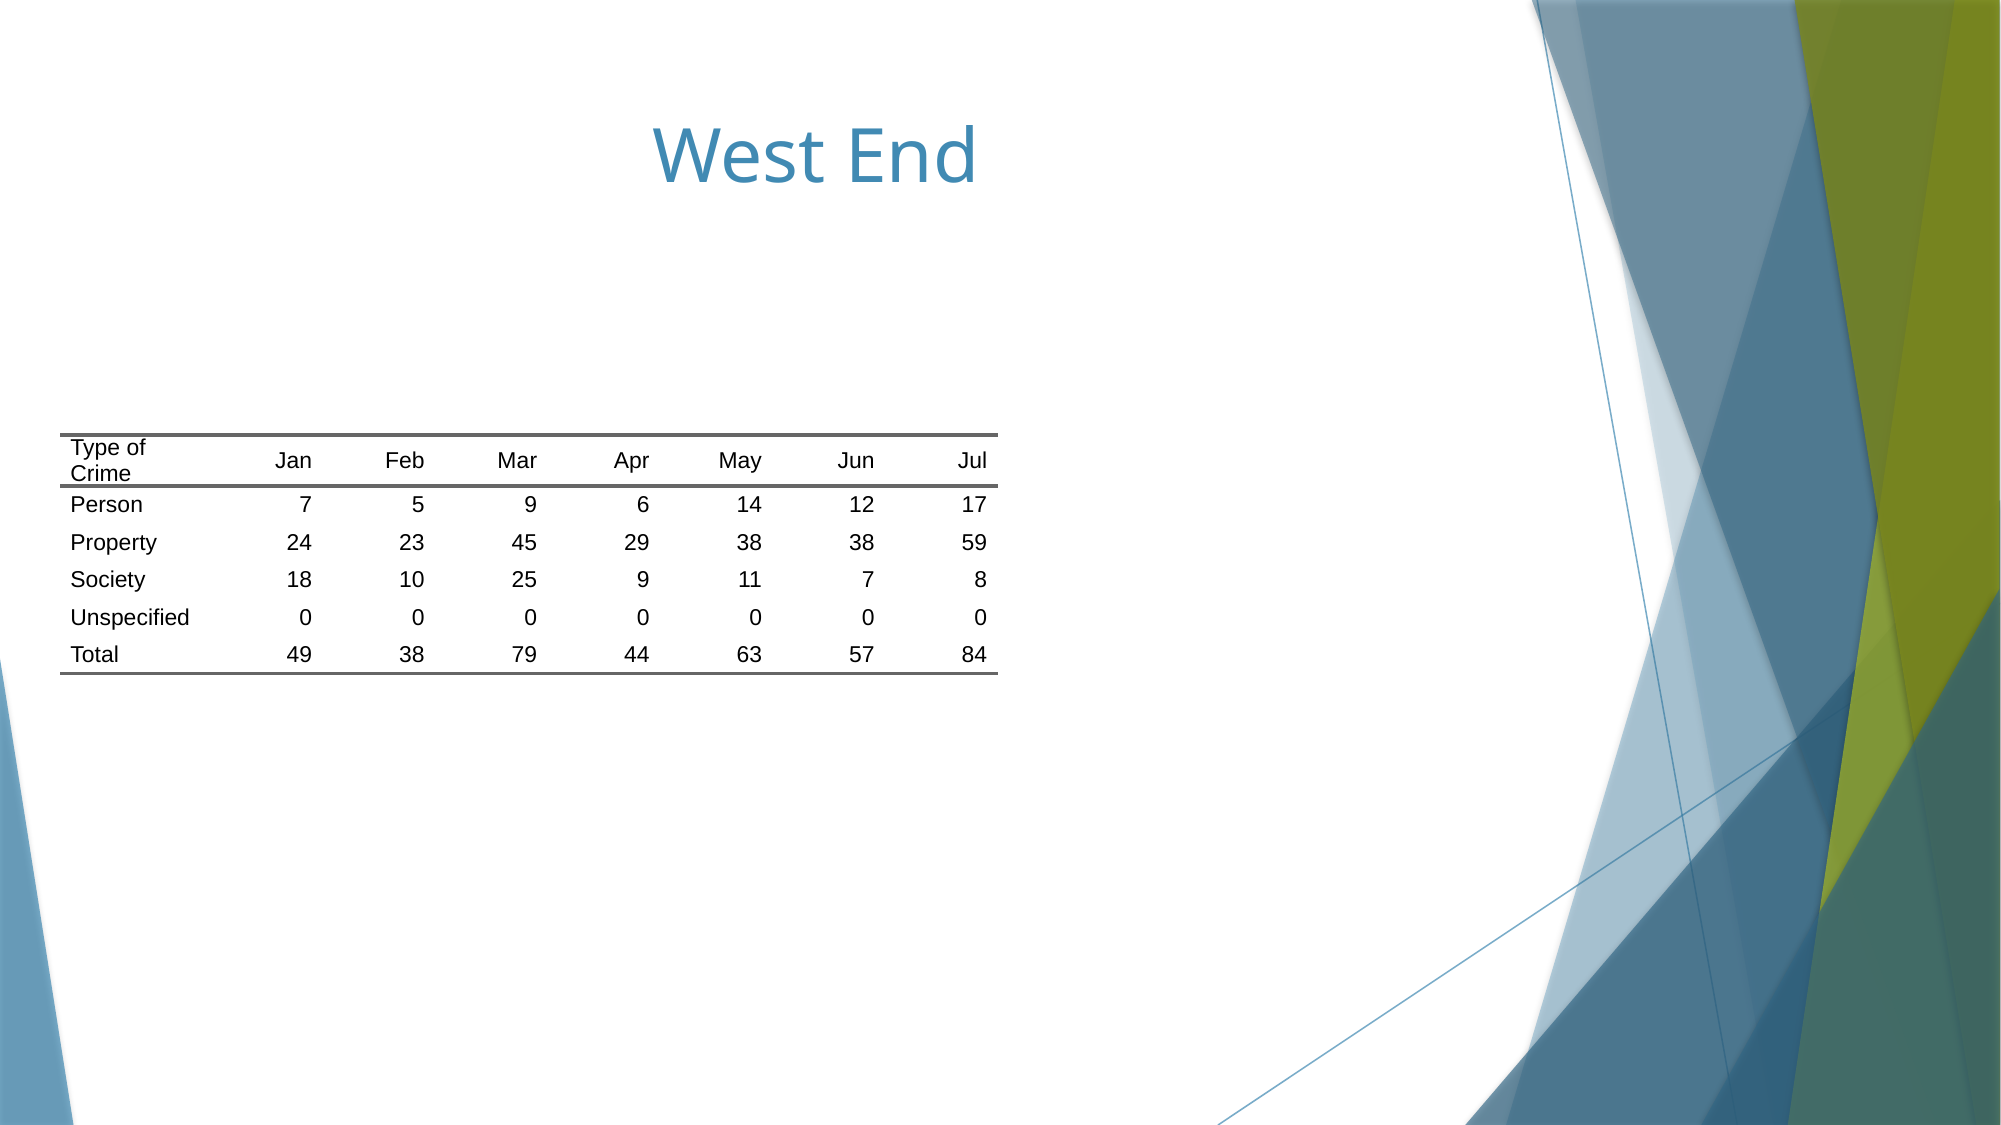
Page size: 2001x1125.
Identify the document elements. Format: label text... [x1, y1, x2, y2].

table_cell 9 [435, 488, 548, 524]
table_cell 25 [435, 561, 548, 599]
table_cell 11 [660, 561, 773, 599]
table_cell 38 [773, 524, 885, 561]
title West End [111, 99, 1522, 317]
table_cell 0 [660, 599, 773, 636]
table_cell 17 [885, 488, 998, 524]
table_cell 84 [885, 636, 998, 672]
table_cell 0 [548, 599, 660, 636]
table_cell 59 [885, 524, 998, 561]
table_cell Unspecified [60, 599, 210, 636]
table_header May [660, 437, 773, 484]
table_cell 63 [660, 636, 773, 672]
table_cell 0 [323, 599, 435, 636]
table_cell Person [60, 488, 210, 524]
table_header Jul [885, 437, 998, 484]
table_cell 45 [435, 524, 548, 561]
table_cell 12 [773, 488, 885, 524]
table_cell 0 [773, 599, 885, 636]
table_cell 6 [548, 488, 660, 524]
table_header Mar [435, 437, 548, 484]
table_cell 10 [323, 561, 435, 599]
table_cell 38 [660, 524, 773, 561]
table_cell 0 [885, 599, 998, 636]
table_cell 49 [210, 636, 323, 672]
table_cell Property [60, 524, 210, 561]
table_cell 0 [210, 599, 323, 636]
table_header Type of Crime [60, 437, 210, 484]
table_cell 14 [660, 488, 773, 524]
table_header Apr [548, 437, 660, 484]
table_cell Society [60, 561, 210, 599]
table_cell 57 [773, 636, 885, 672]
table_cell Total [60, 636, 210, 672]
table_header Jun [773, 437, 885, 484]
table_cell 7 [210, 488, 323, 524]
table_cell 79 [435, 636, 548, 672]
table_cell 9 [548, 561, 660, 599]
table_header Feb [323, 437, 435, 484]
table_cell 18 [210, 561, 323, 599]
table_cell 23 [323, 524, 435, 561]
table_cell 0 [435, 599, 548, 636]
table_cell 8 [885, 561, 998, 599]
table_cell 29 [548, 524, 660, 561]
table_header Jan [210, 437, 323, 484]
table_cell 38 [323, 636, 435, 672]
table_cell 44 [548, 636, 660, 672]
table_cell 7 [773, 561, 885, 599]
table_cell 5 [323, 488, 435, 524]
table_cell 24 [210, 524, 323, 561]
